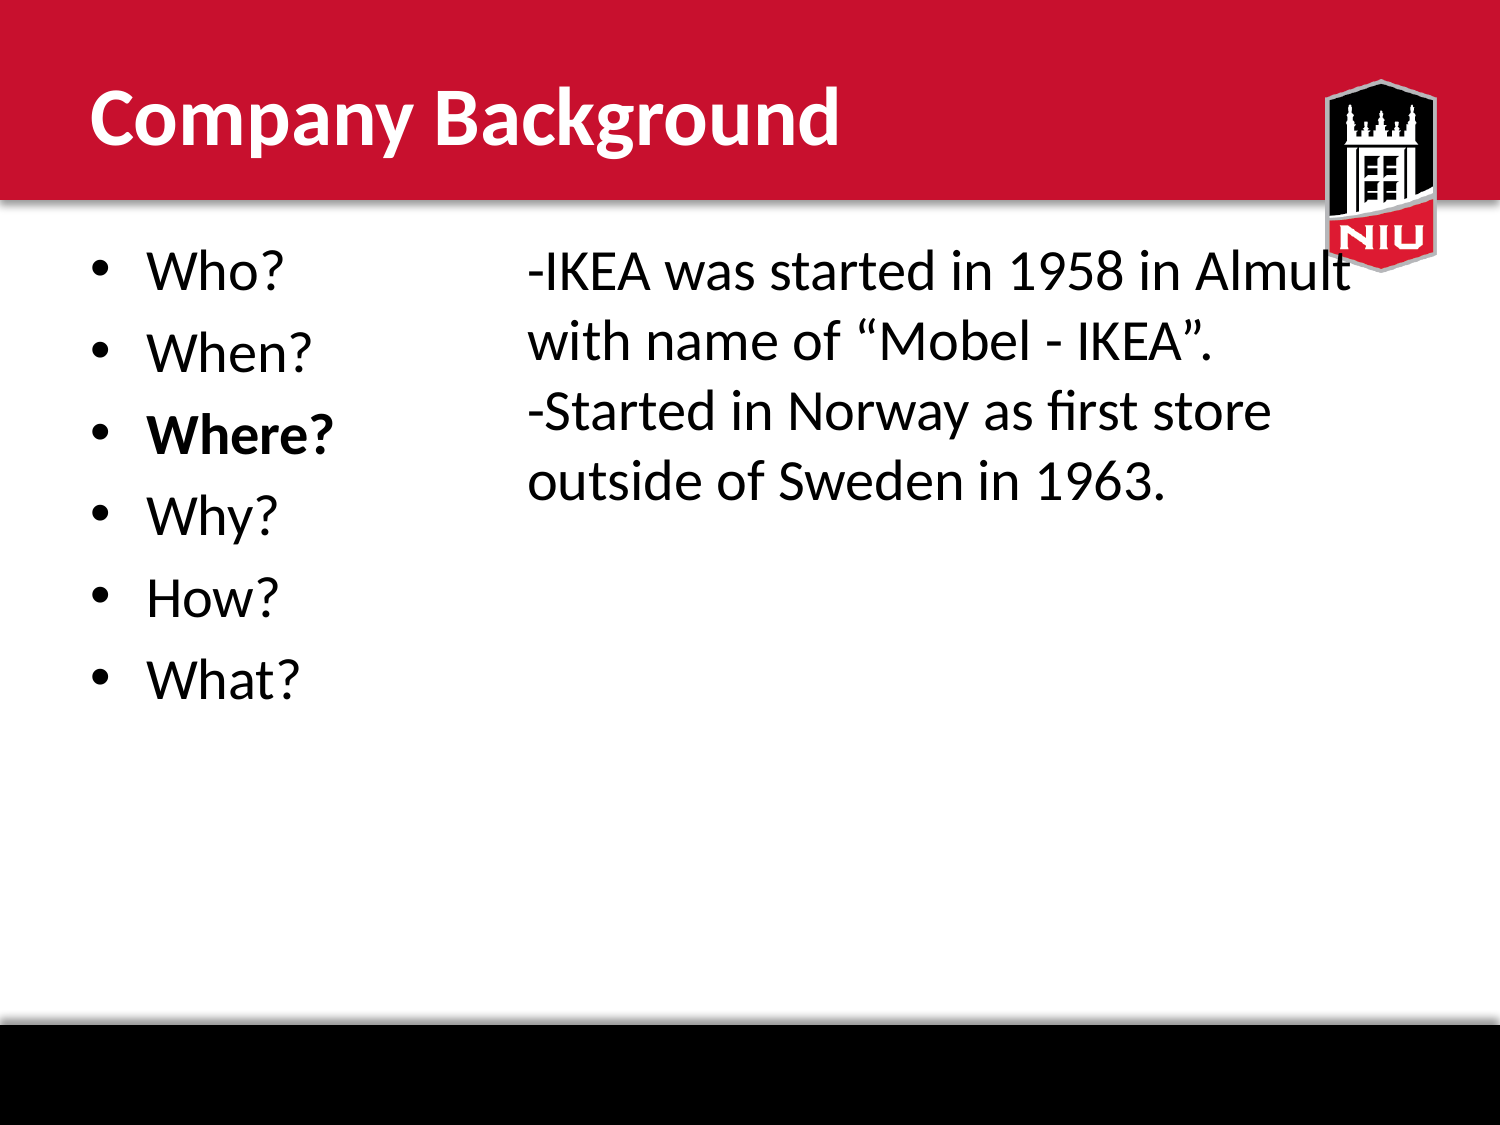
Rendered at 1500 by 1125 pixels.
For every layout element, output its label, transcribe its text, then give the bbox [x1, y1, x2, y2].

list Who? When? Where? Why? How? What? [75, 224, 375, 988]
text_box -IKEA was started in 1958 in Almult with name of “Mobel - IKEA”. -Started in Norway as first store outside of Sweden in 1963. [512, 224, 1425, 590]
picture [1325, 79, 1437, 273]
title Company Background [75, 24, 1313, 200]
